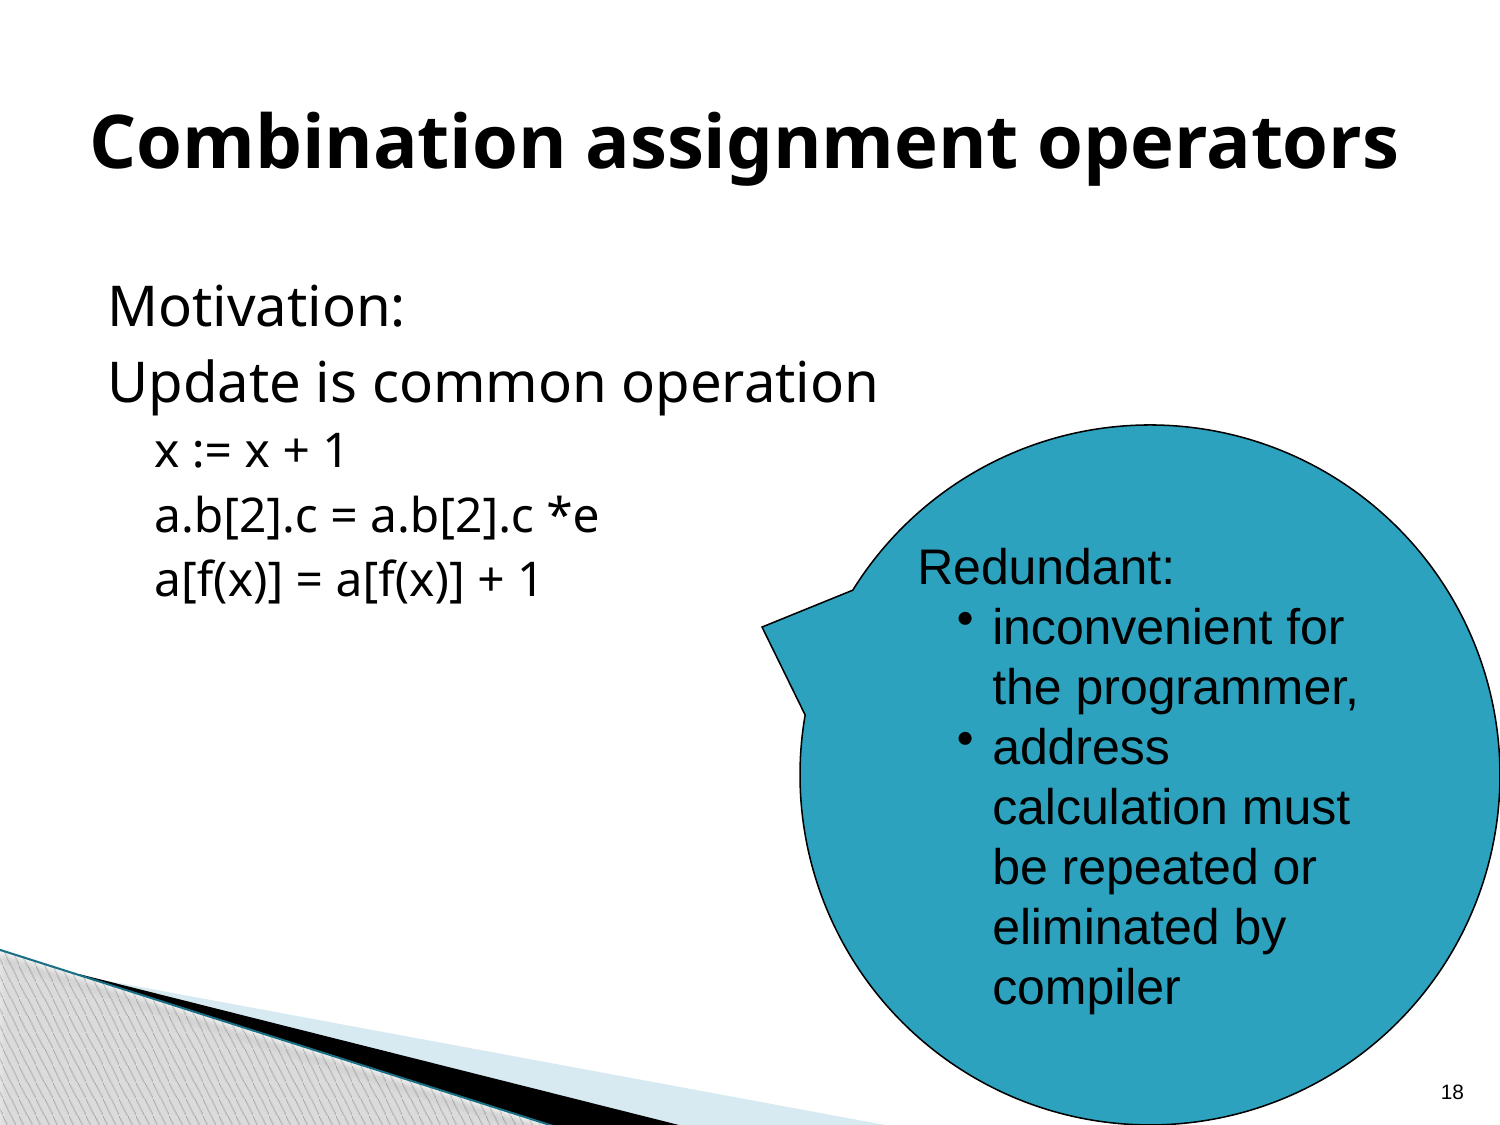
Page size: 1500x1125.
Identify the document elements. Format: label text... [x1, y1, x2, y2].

text_box Redundant: inconvenient for the programmer, address calculation must be repeated or eliminated by compiler [762, 424, 1500, 1125]
slide_number 18 [1418, 1051, 1479, 1112]
list Motivation: Update is common operation x := x + 1 a.b[2].c = a.b[2].c *e a[f(x)] = a[f(x)] + 1 [75, 262, 1500, 1050]
title Combination assignment operators [75, 45, 1425, 233]
